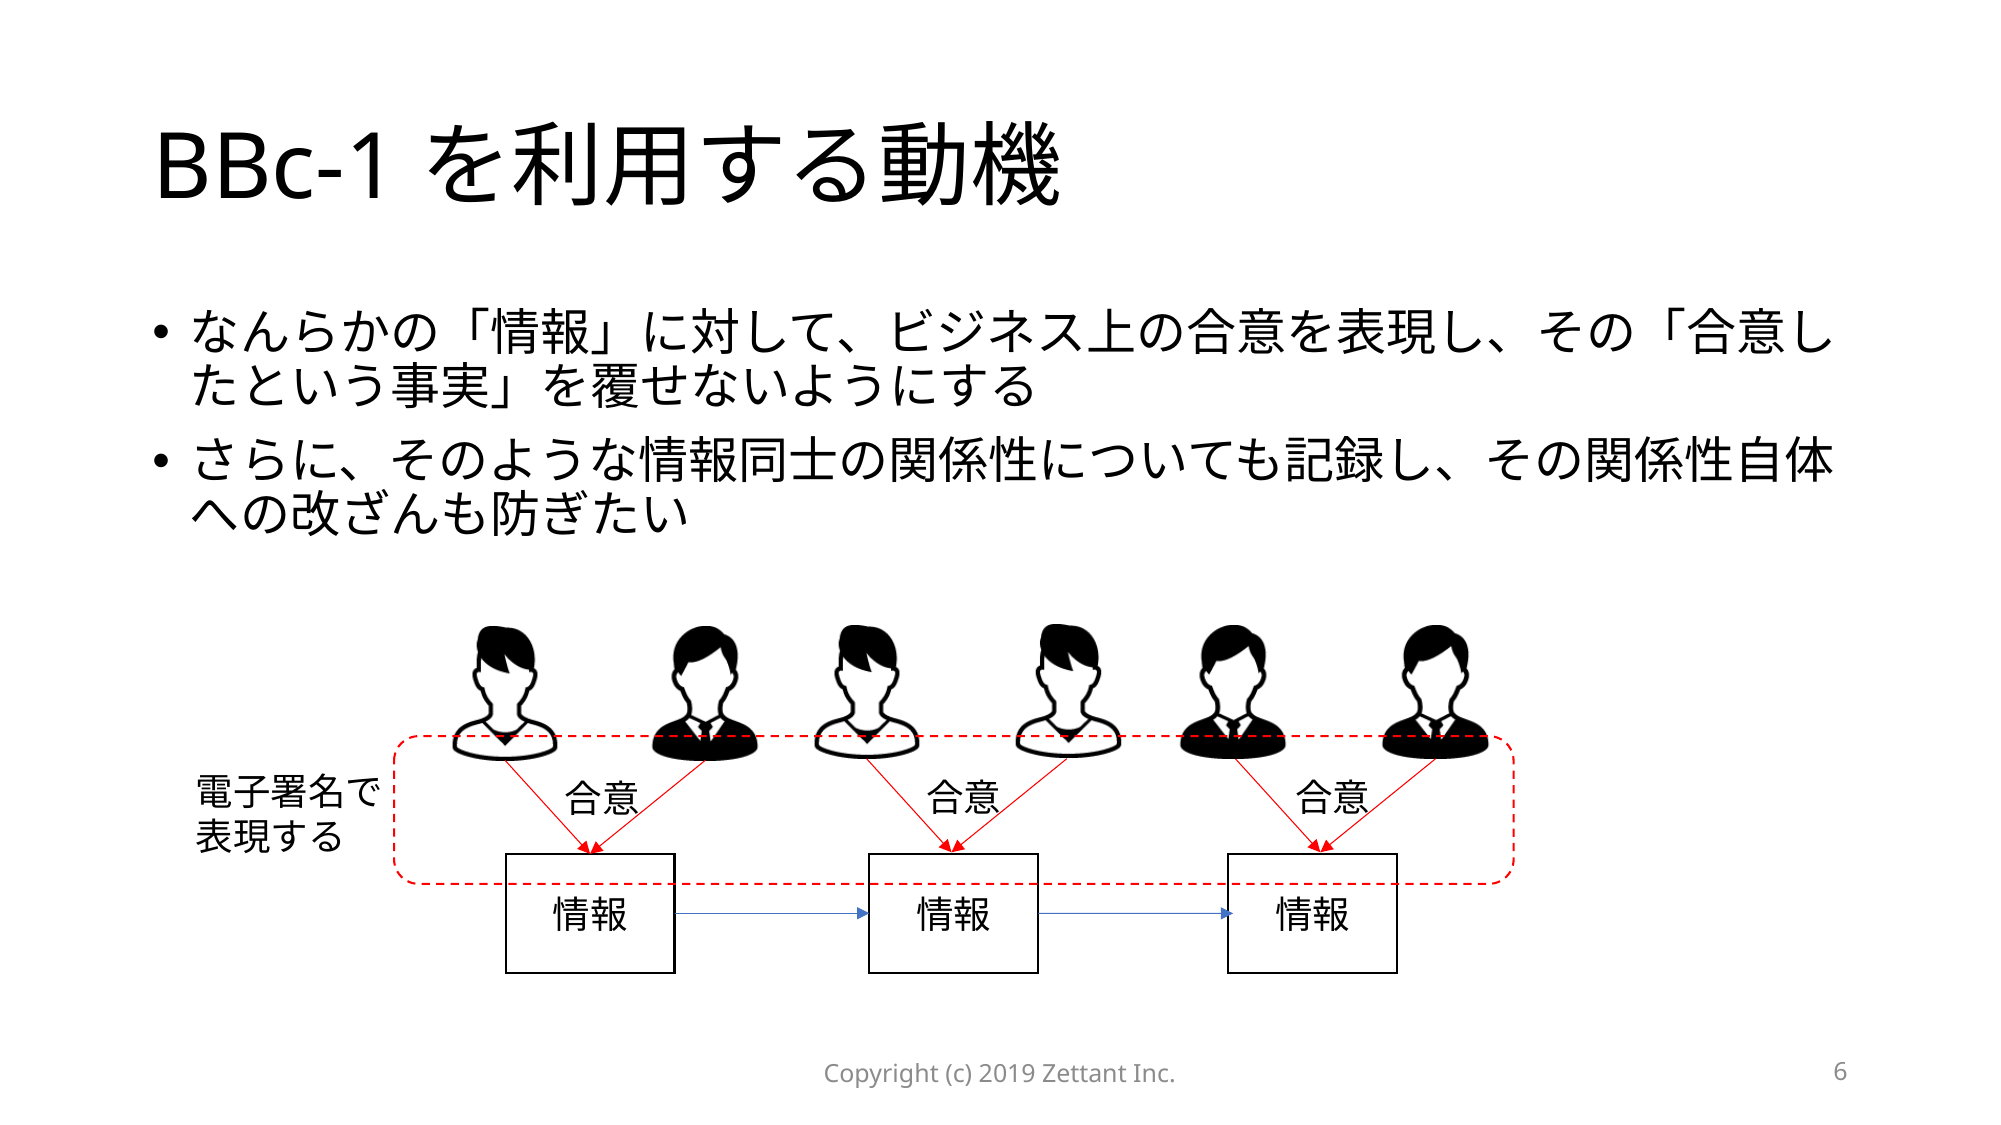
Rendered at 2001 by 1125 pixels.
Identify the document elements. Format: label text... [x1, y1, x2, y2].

text_box 情報 [1227, 884, 1398, 974]
text_box 電子署名で表現する [180, 760, 429, 865]
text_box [951, 758, 1067, 853]
picture [1001, 624, 1136, 758]
slide_number 6 [1412, 1042, 1863, 1103]
picture [1368, 625, 1503, 759]
picture [1166, 625, 1300, 759]
picture [638, 626, 772, 761]
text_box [590, 760, 706, 854]
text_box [1235, 758, 1320, 853]
title BBc-1を利用する動機 [137, 59, 1863, 278]
footer Copyright (c) 2019 Zettant Inc. [662, 1042, 1338, 1103]
text_box 情報 [868, 884, 1039, 974]
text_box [505, 760, 590, 854]
text_box [393, 735, 1515, 885]
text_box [1320, 758, 1436, 853]
list なんらかの「情報」に対して、ビジネス上の合意を表現し、その「合意したという事実」を覆せないようにする さらに、そのような情報同士の関係性についても記録し、その関係性自体への改ざんも防ぎたい [137, 299, 1863, 563]
picture [438, 626, 572, 761]
picture [799, 625, 934, 759]
text_box 情報 [505, 884, 676, 974]
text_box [866, 758, 951, 853]
